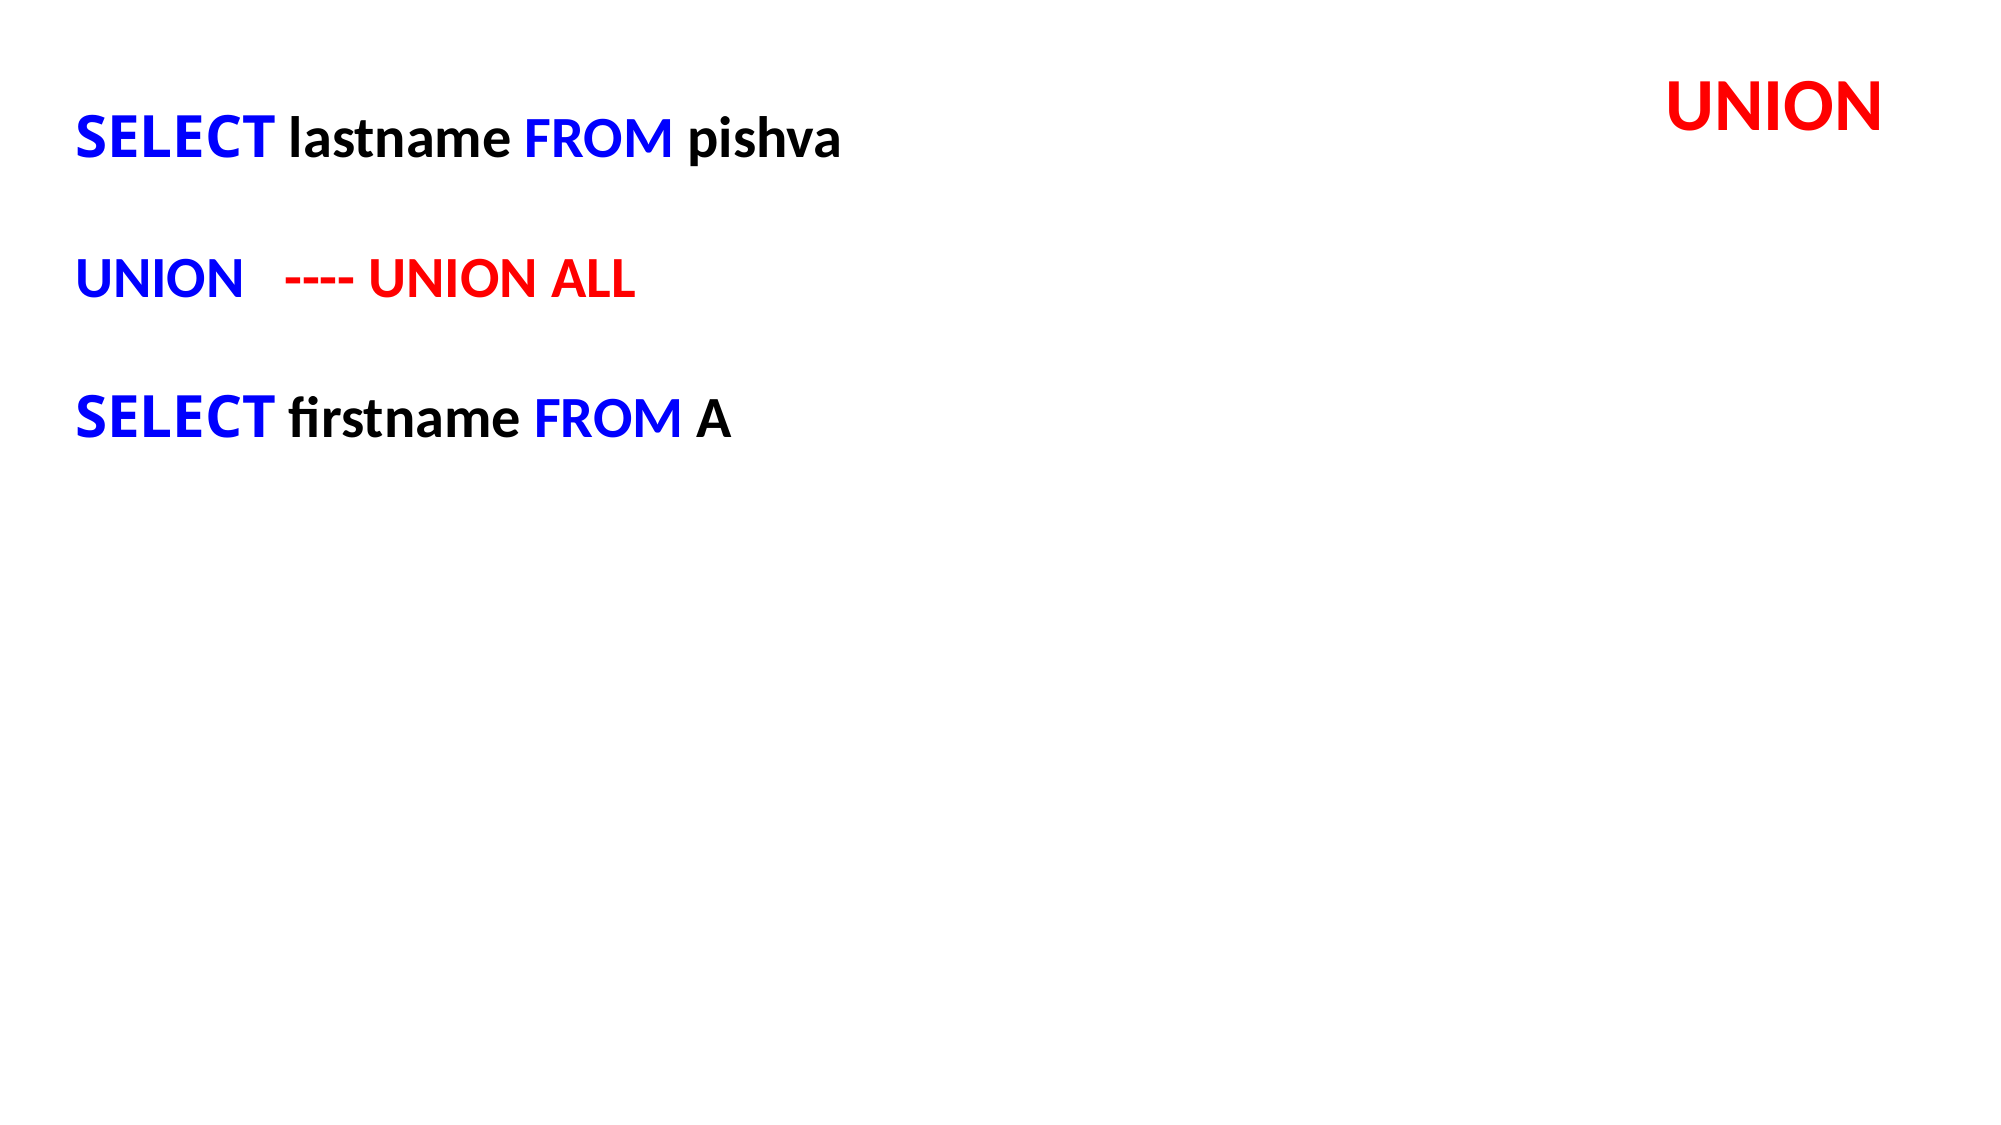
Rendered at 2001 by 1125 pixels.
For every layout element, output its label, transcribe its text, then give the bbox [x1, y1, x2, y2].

text_box UNION [1650, 48, 1899, 154]
text_box SELECT lastname FROM pishva UNION ---- UNION ALL SELECT firstname FROM A [60, 22, 1989, 457]
